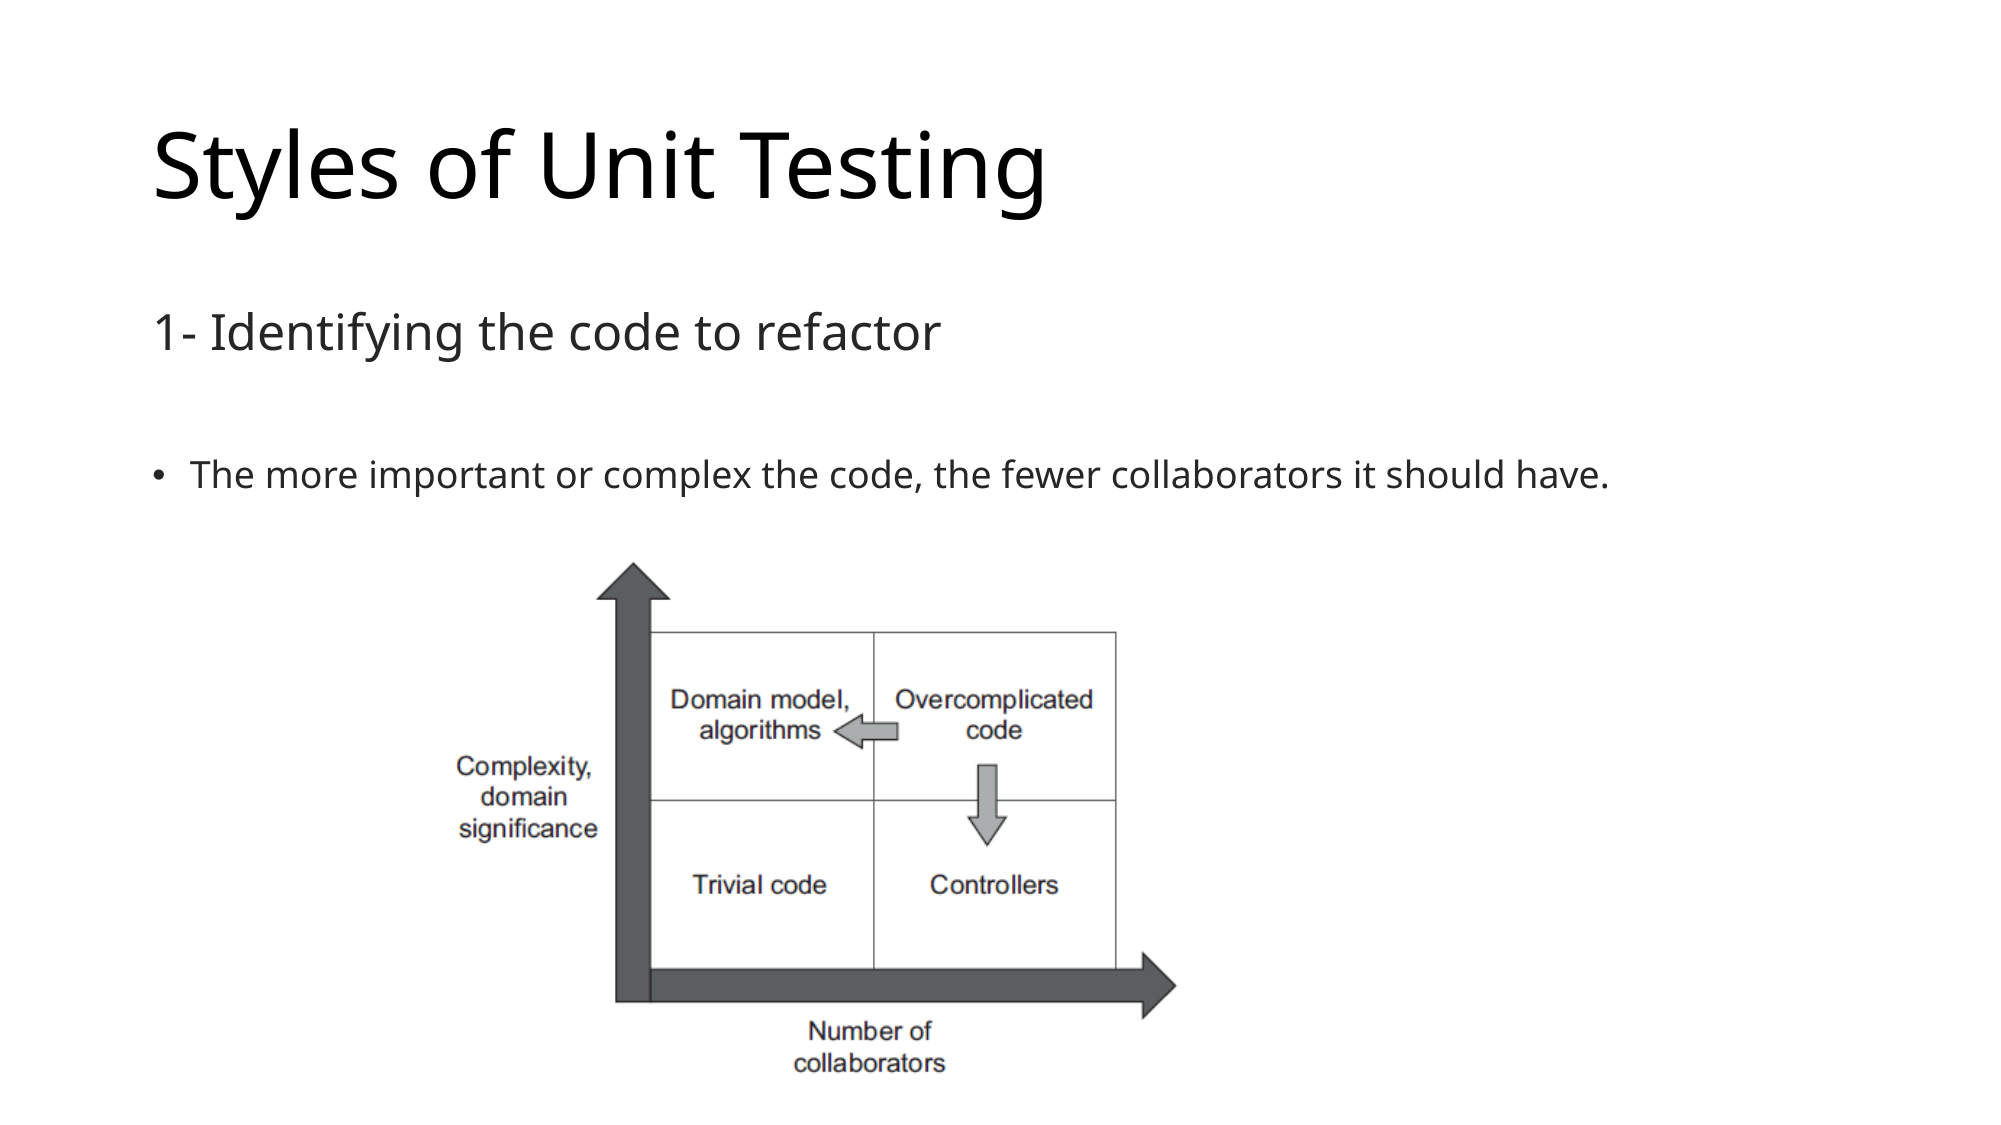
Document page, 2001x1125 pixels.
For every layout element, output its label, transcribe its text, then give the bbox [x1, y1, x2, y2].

picture [433, 545, 1196, 1117]
title Styles of Unit Testing [137, 59, 1863, 278]
list 1- Identifying the code to refactor The more important or complex the code, the fewer collaborators it should have. [137, 299, 1863, 1014]
